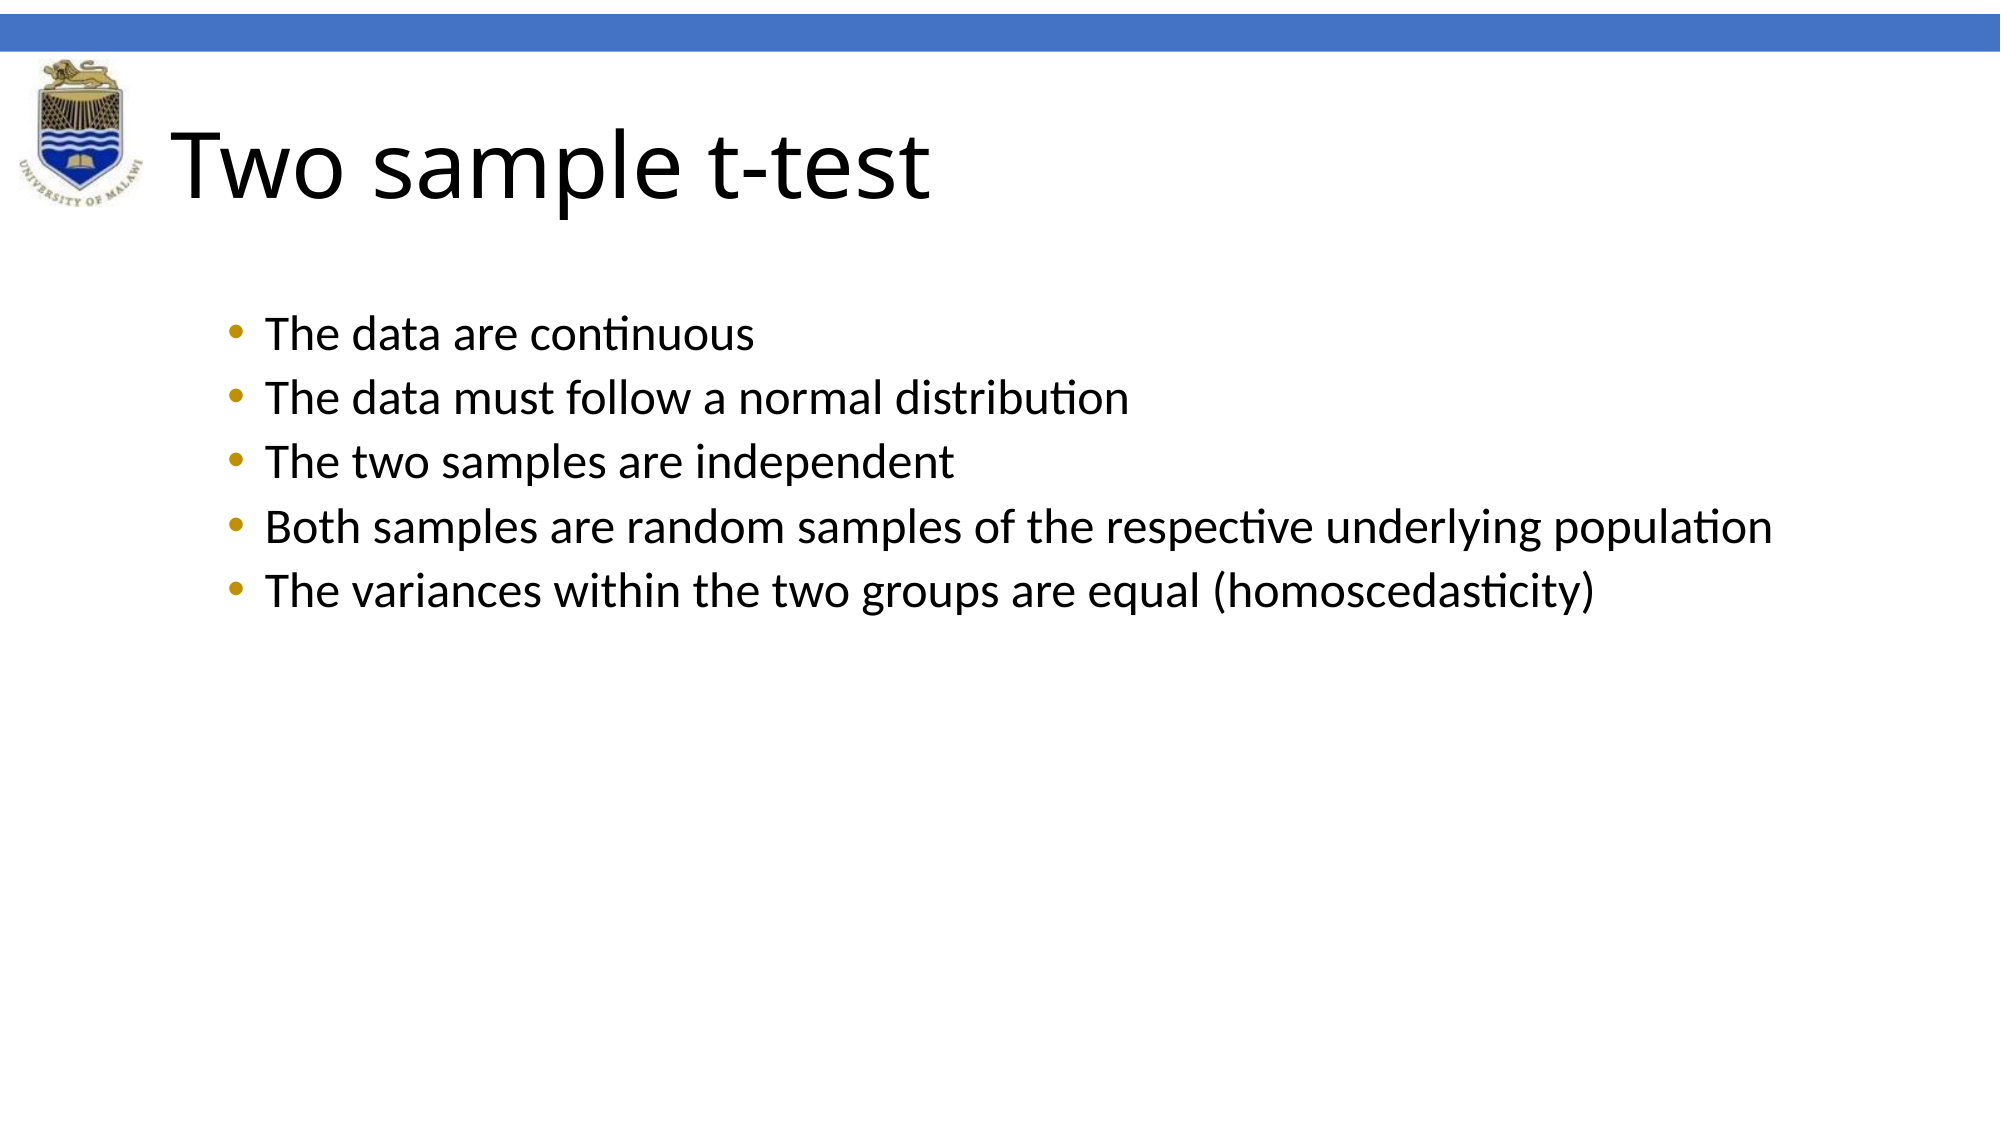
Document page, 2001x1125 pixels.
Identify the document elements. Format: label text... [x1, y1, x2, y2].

title Two sample t-test [155, 59, 1851, 278]
list The data are continuous The data must follow a normal distribution The two samples are independent Both samples are random samples of the respective underlying population The variances within the two groups are equal (homoscedasticity) [137, 299, 1863, 1066]
picture [19, 59, 143, 207]
